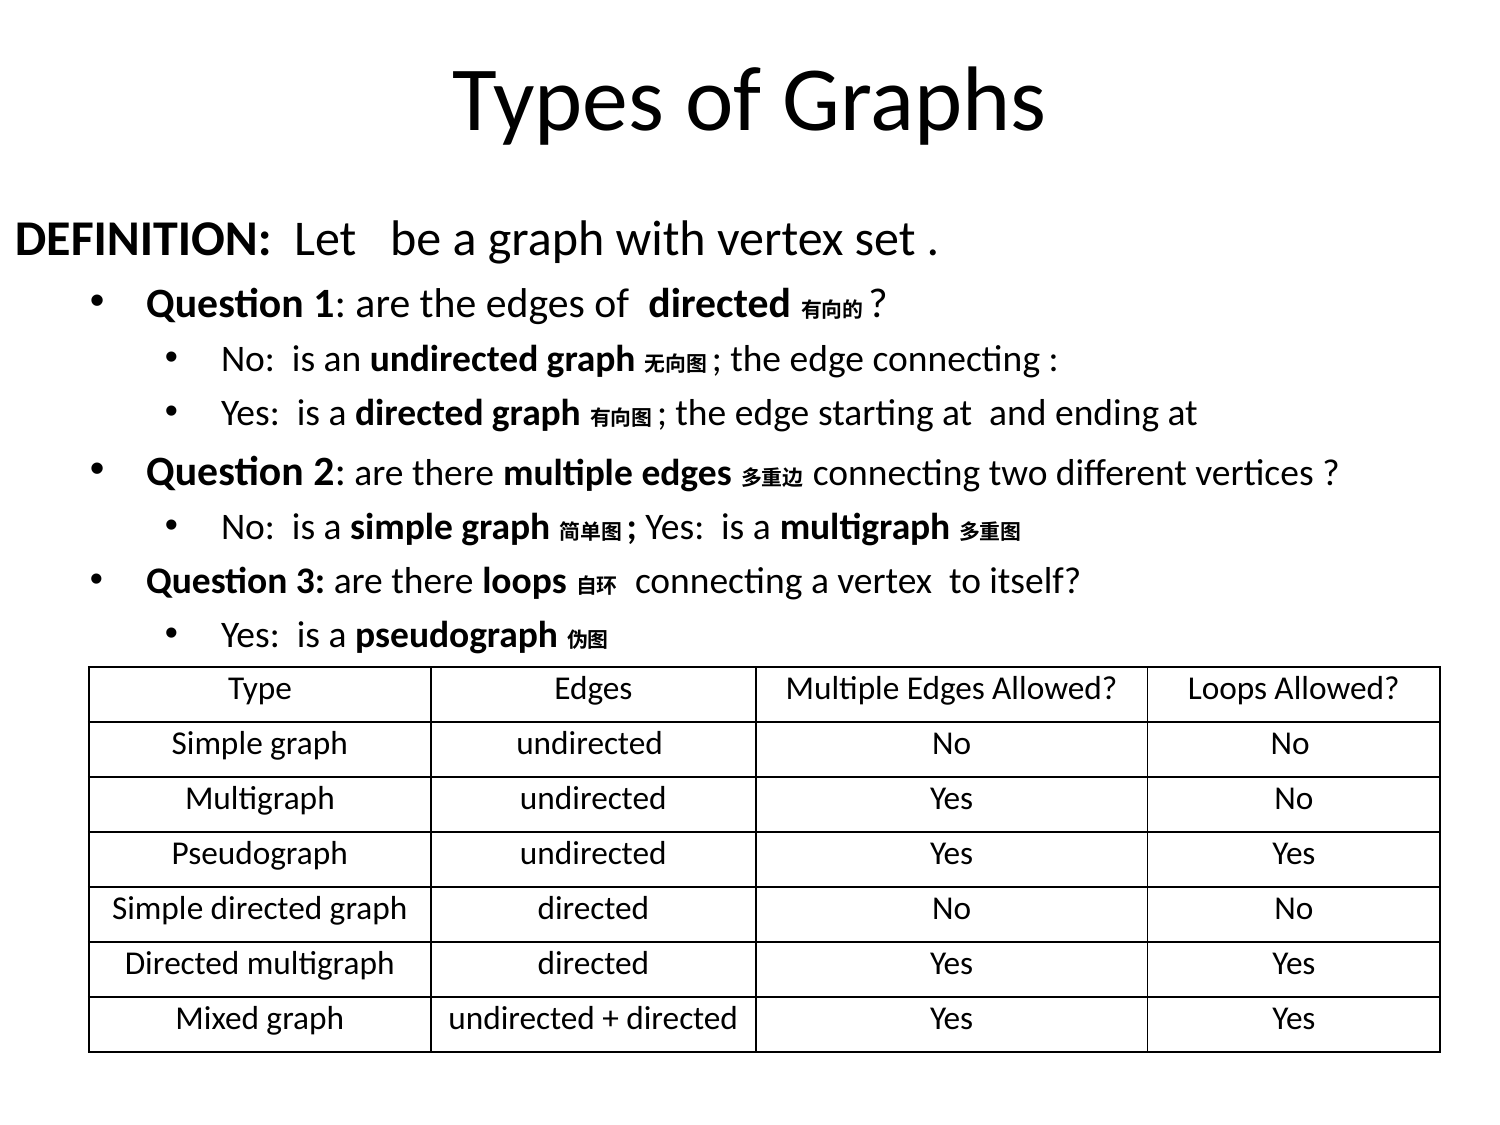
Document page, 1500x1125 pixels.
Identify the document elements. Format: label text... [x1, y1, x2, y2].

table_cell Directed multigraph [90, 943, 430, 996]
table_cell Yes [1148, 943, 1439, 996]
table_cell No [757, 888, 1147, 941]
table_cell Mixed graph [90, 998, 430, 1051]
table_cell directed [432, 943, 755, 996]
table_cell Yes [757, 943, 1147, 996]
table_cell No [1148, 888, 1439, 941]
table_header Type [90, 668, 430, 721]
table_cell undirected [432, 833, 755, 886]
table_cell No [1148, 778, 1439, 831]
table_cell Yes [757, 998, 1147, 1051]
table_cell directed [432, 888, 755, 941]
table_cell Yes [1148, 833, 1439, 886]
table_cell Yes [757, 778, 1147, 831]
table_cell Yes [757, 833, 1147, 886]
table_cell undirected [432, 723, 755, 776]
table_cell No [1148, 723, 1439, 776]
title Types of Graphs [0, 0, 1500, 188]
table_cell Multigraph [90, 778, 430, 831]
table_cell undirected + directed [432, 998, 755, 1051]
table_cell Simple directed graph [90, 888, 430, 941]
table_cell No [757, 723, 1147, 776]
table_header Loops Allowed? [1148, 668, 1439, 721]
table_cell Pseudograph [90, 833, 430, 886]
table_cell Simple graph [90, 723, 430, 776]
table_cell undirected [432, 778, 755, 831]
table_header Multiple Edges Allowed? [757, 668, 1147, 721]
table_cell Yes [1148, 998, 1439, 1051]
table_header Edges [432, 668, 755, 721]
